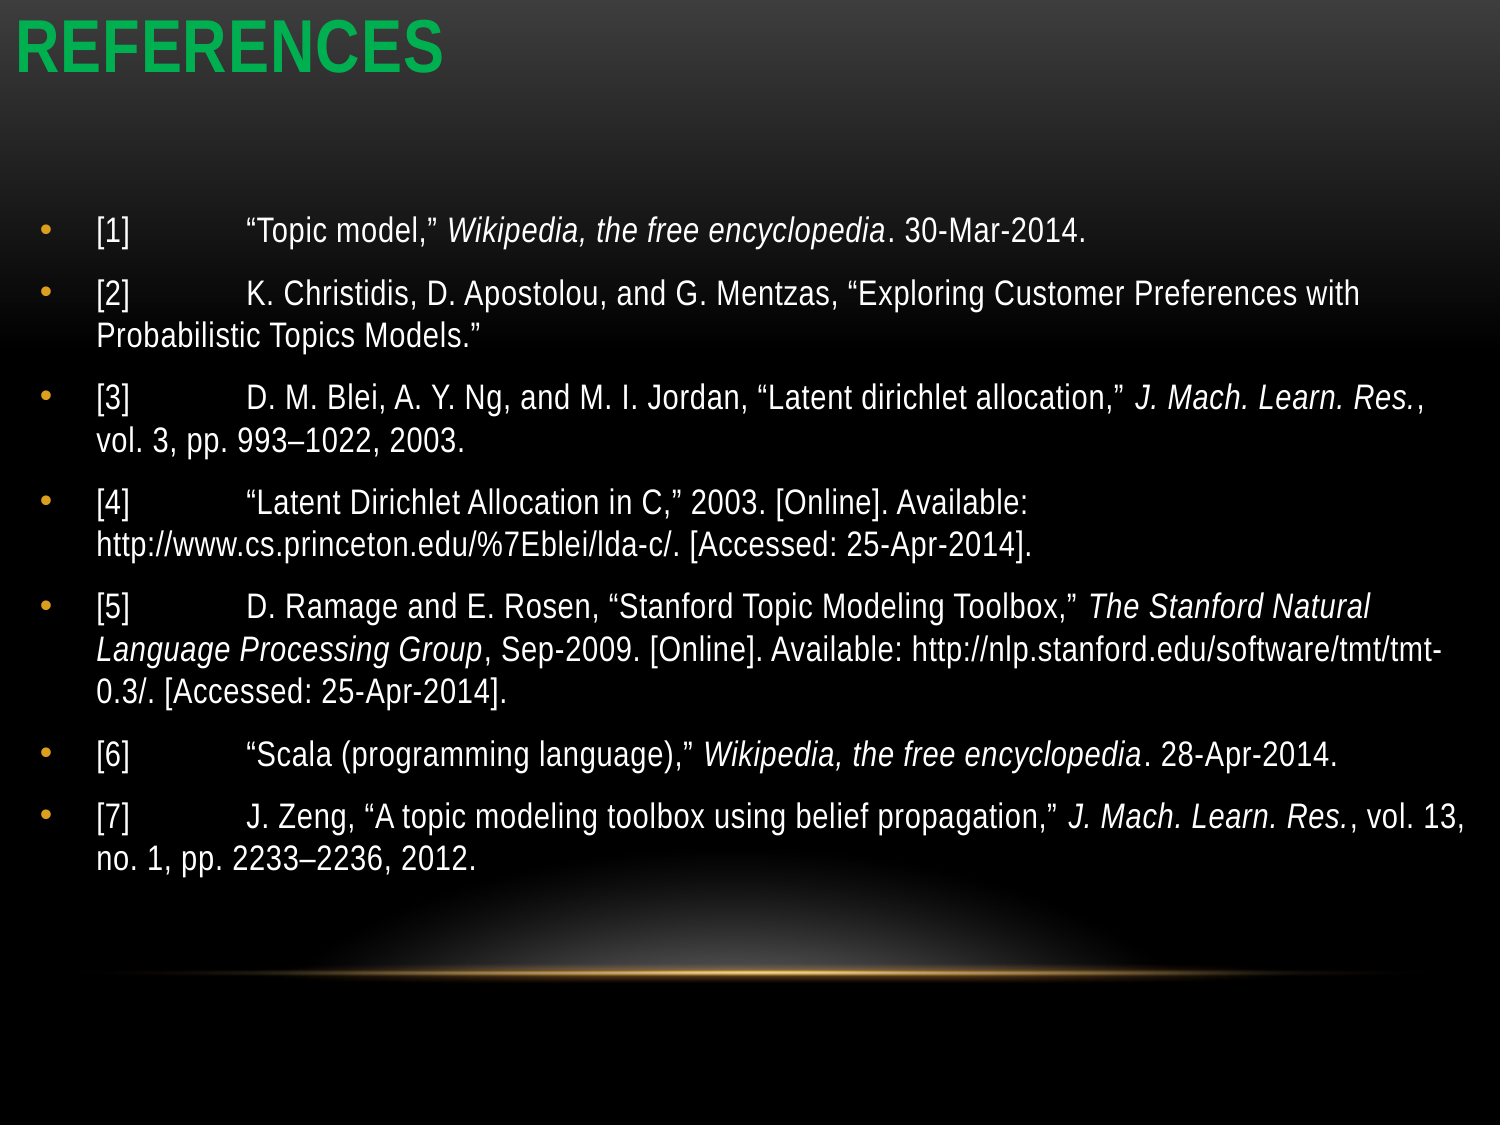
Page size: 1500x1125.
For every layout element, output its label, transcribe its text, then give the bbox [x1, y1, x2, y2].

title References [0, 0, 1300, 96]
list [1] “Topic model,” Wikipedia, the free encyclopedia. 30-Mar-2014. [2] K. Christidis, D. Apostolou, and G. Mentzas, “Exploring Customer Preferences with Probabilistic Topics Models.” [3] D. M. Blei, A. Y. Ng, and M. I. Jordan, “Latent dirichlet allocation,” J. Mach. Learn. Res., vol. 3, pp. 993–1022, 2003. [4] “Latent Dirichlet Allocation in C,” 2003. [Online]. Available: http://www.cs.princeton.edu/%7Eblei/lda-c/. [Accessed: 25-Apr-2014]. [5] D. Ramage and E. Rosen, “Stanford Topic Modeling Toolbox,” The Stanford Natural Language Processing Group, Sep-2009. [Online]. Available: http://nlp.stanford.edu/software/tmt/tmt-0.3/. [Accessed: 25-Apr-2014]. [6] “Scala (programming language),” Wikipedia, the free encyclopedia. 28-Apr-2014. [7] J. Zeng, “A topic modeling toolbox using belief propagation,” J. Mach. Learn. Res., vol. 13, no. 1, pp. 2233–2236, 2012. [24, 200, 1488, 938]
picture [0, 0, 1500, 1125]
